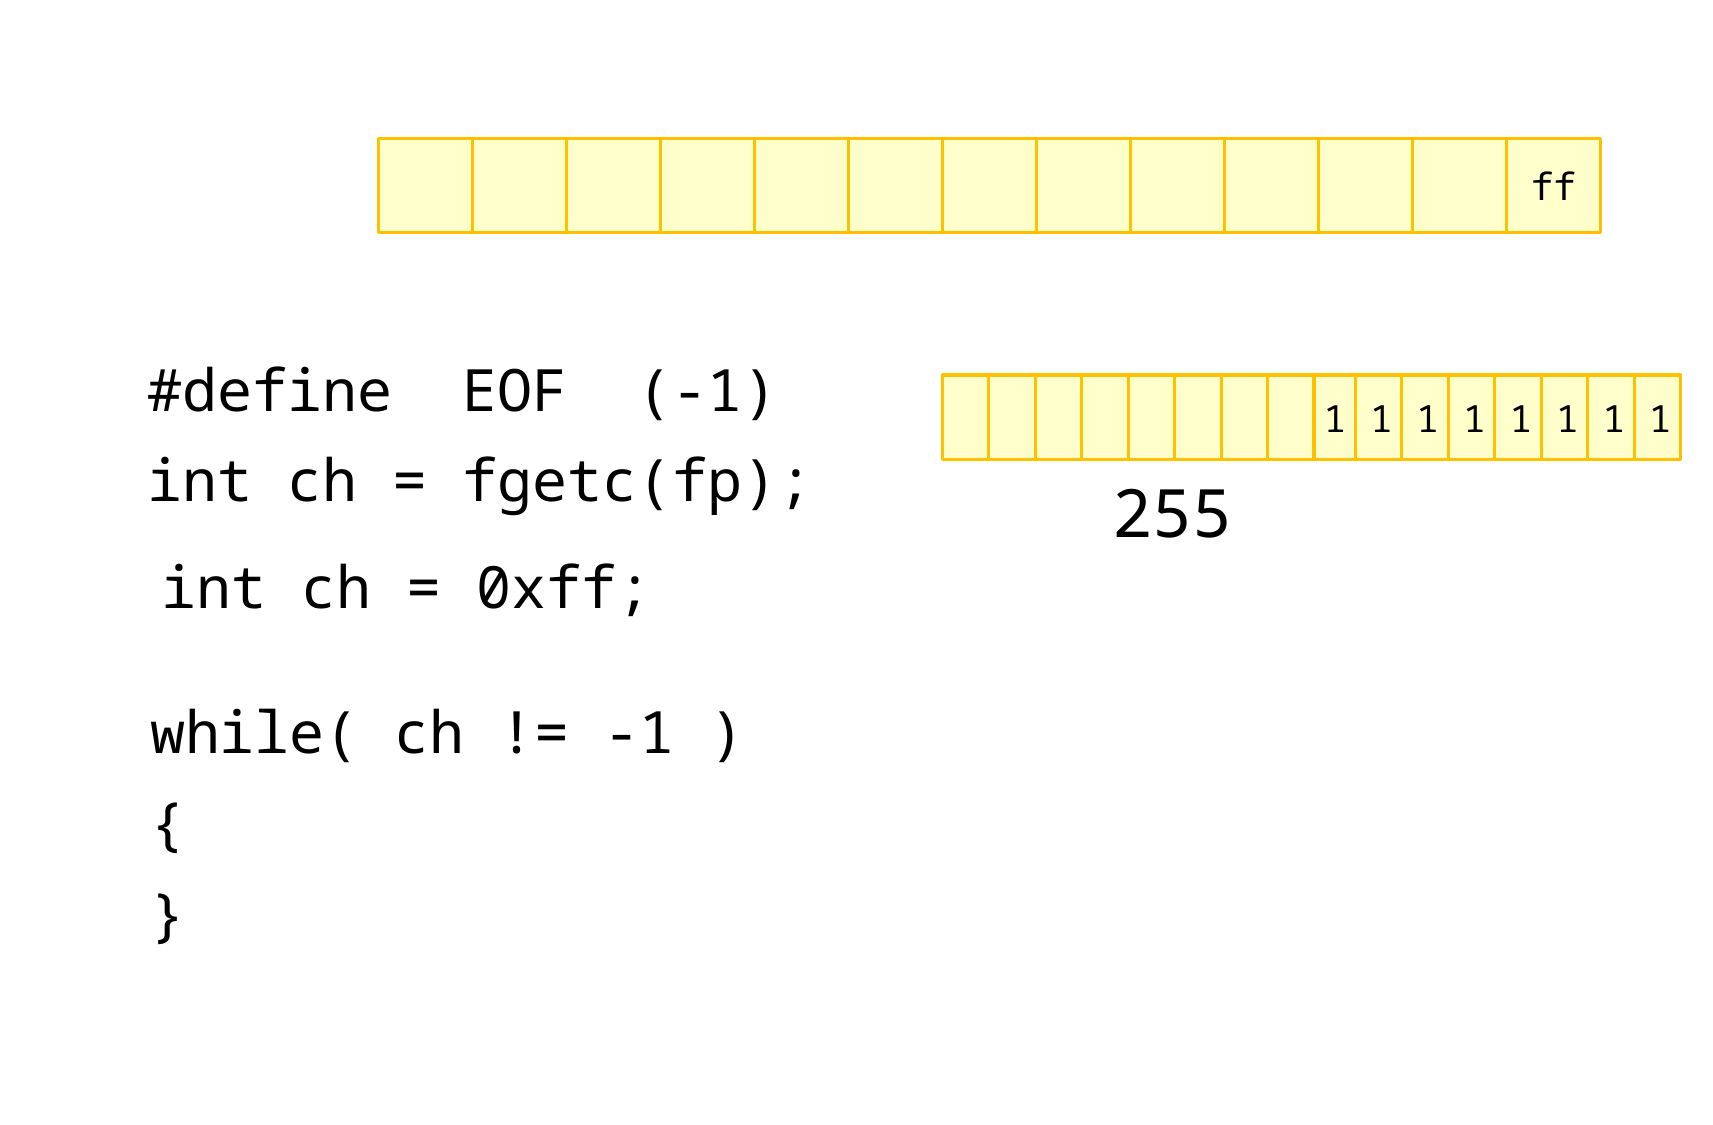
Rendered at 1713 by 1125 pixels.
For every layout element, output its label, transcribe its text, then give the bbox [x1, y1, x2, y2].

text_box 1 [1586, 373, 1632, 461]
text_box [376, 136, 470, 234]
text_box int ch = 0xff; [146, 521, 667, 628]
text_box 1 [1632, 373, 1683, 461]
text_box #define EOF (-1) int ch = fgetc(fp); [132, 324, 828, 521]
text_box 1 [1400, 373, 1446, 461]
text_box 1 [1539, 373, 1586, 461]
text_box [1316, 136, 1410, 234]
text_box [1222, 136, 1316, 234]
text_box 255 [1097, 461, 1248, 558]
text_box [658, 136, 752, 234]
text_box [1128, 136, 1222, 234]
text_box [1266, 373, 1316, 461]
text_box [752, 136, 846, 234]
text_box 1 [1446, 373, 1493, 461]
text_box [1173, 373, 1219, 461]
text_box [940, 373, 987, 461]
text_box while( ch != -1 ) { } [135, 666, 760, 955]
text_box ff [1504, 136, 1602, 234]
text_box [846, 136, 940, 234]
text_box [1410, 136, 1504, 234]
text_box [940, 136, 1034, 234]
text_box [1126, 373, 1173, 461]
text_box [1033, 373, 1080, 461]
text_box [1080, 373, 1126, 461]
text_box [1219, 373, 1266, 461]
text_box 1 [1353, 373, 1400, 461]
text_box [987, 373, 1033, 461]
text_box [564, 136, 658, 234]
text_box [470, 136, 564, 234]
text_box [1034, 136, 1128, 234]
text_box 1 [1493, 373, 1539, 461]
text_box 1 [1316, 373, 1353, 461]
